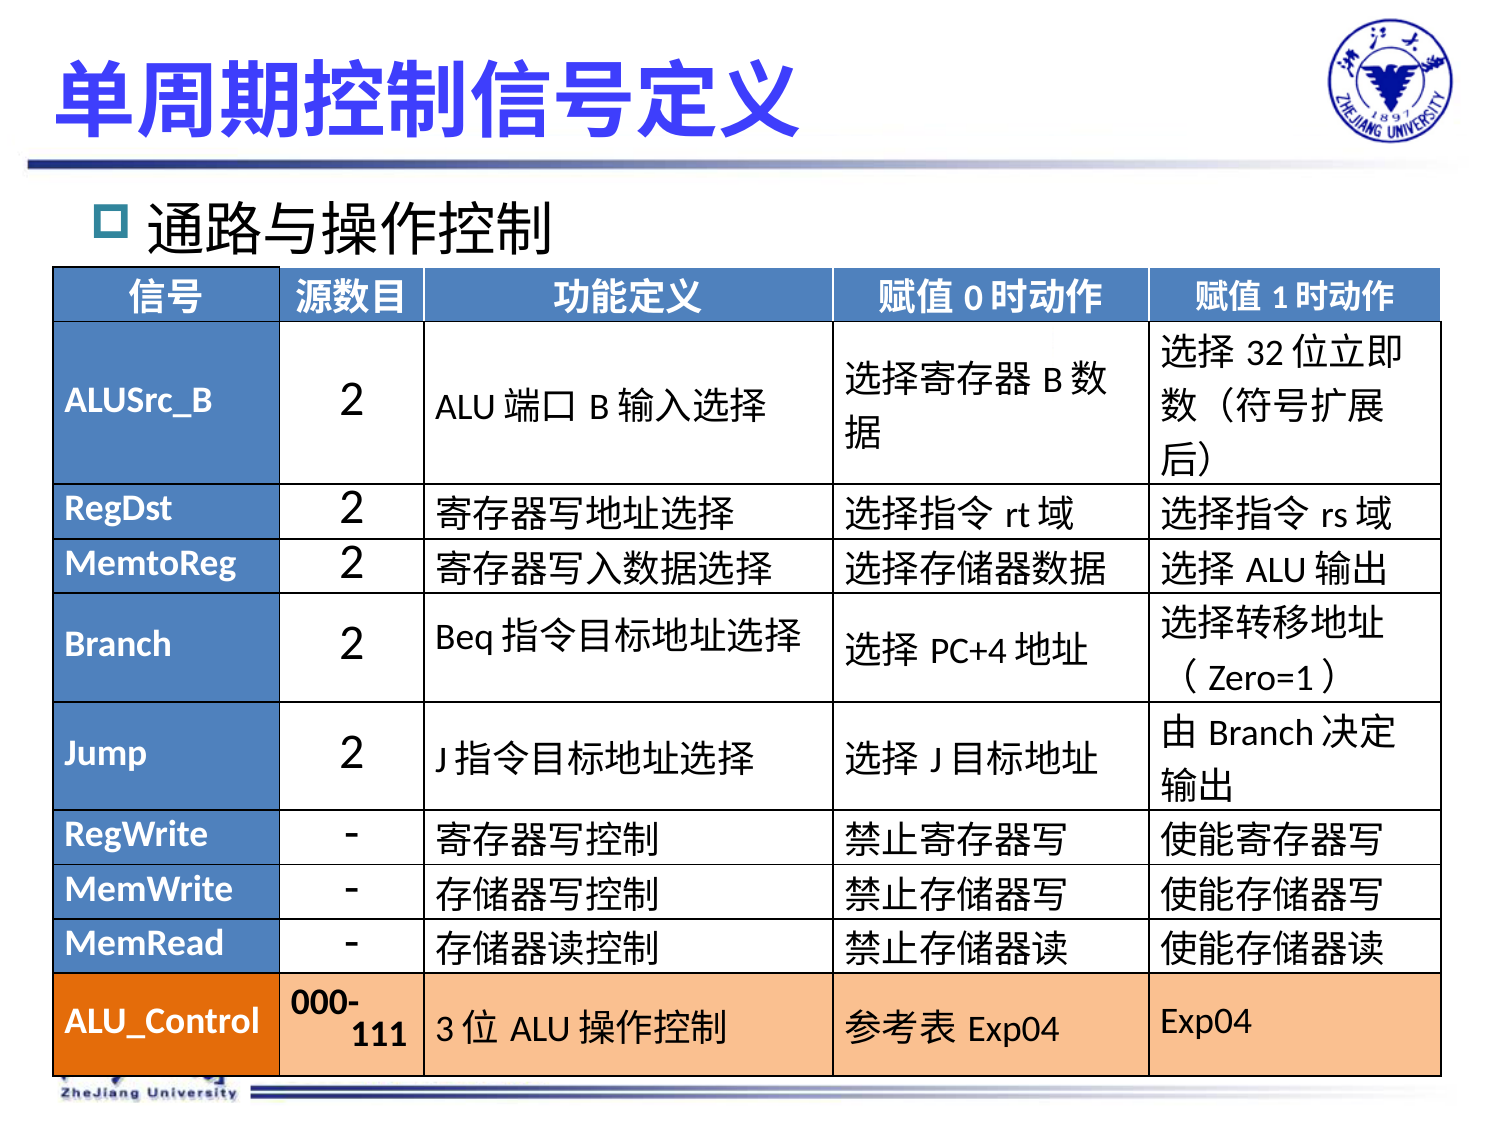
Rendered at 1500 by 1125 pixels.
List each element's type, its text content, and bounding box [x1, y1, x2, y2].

table_cell 2 [280, 703, 423, 809]
table_cell 使能存储器读 [1150, 920, 1440, 972]
table_cell 选择存储器数据 [834, 540, 1148, 592]
table_cell 由Branch决定输出 [1150, 703, 1440, 809]
table_cell 禁止存储器读 [834, 920, 1148, 972]
table_cell 选择指令rs域 [1150, 485, 1440, 538]
table_cell 选择ALU输出 [1150, 540, 1440, 592]
table_cell 存储器读控制 [425, 920, 832, 972]
table_cell ALU端口B输入选择 [425, 322, 832, 483]
table_cell 选择寄存器B数据 [834, 322, 1148, 483]
table_cell 选择PC+4地址 [834, 594, 1148, 701]
table_cell - [280, 865, 423, 918]
table_cell 选择32位立即数（符号扩展后） [1150, 322, 1440, 483]
table_cell - [280, 920, 423, 972]
table_cell Branch [54, 594, 279, 701]
table_header 源数目 [280, 268, 423, 321]
table_cell MemRead [54, 920, 279, 972]
title 单周期控制信号定义 [37, 19, 1329, 176]
table_cell 寄存器写入数据选择 [425, 540, 832, 592]
table_cell 存储器写控制 [425, 865, 832, 918]
table_cell MemtoReg [54, 540, 279, 592]
table_cell 选择转移地址（Zero=1） [1150, 594, 1440, 701]
table_cell Exp04 [1150, 974, 1440, 1075]
table_cell 2 [280, 540, 423, 592]
table_cell 000- 111 [280, 974, 423, 1075]
table_cell 2 [280, 485, 423, 538]
table_cell RegDst [54, 485, 279, 538]
table_cell - [280, 811, 423, 864]
table_cell 使能寄存器写 [1150, 811, 1440, 864]
table_cell J指令目标地址选择 [425, 703, 832, 809]
table_cell 禁止存储器写 [834, 865, 1148, 918]
table_cell 2 [280, 322, 423, 483]
table_cell Jump [54, 703, 279, 809]
table_header 赋值1时动作 [1150, 268, 1440, 321]
table_cell Beq指令目标地址选择 [425, 594, 832, 701]
table_header 功能定义 [425, 268, 832, 321]
text_box 通路与操作控制 [74, 184, 1425, 266]
table_cell 使能存储器写 [1150, 865, 1440, 918]
table_header 信号 [54, 268, 279, 321]
table_cell ALUSrc_B [54, 322, 279, 483]
table_cell 禁止寄存器写 [834, 811, 1148, 864]
table_cell 寄存器写控制 [425, 811, 832, 864]
picture [7, 0, 1493, 1125]
table_cell 2 [280, 594, 423, 701]
table_header 赋值0时动作 [834, 268, 1148, 321]
table_cell 3位ALU操作控制 [425, 974, 832, 1075]
table_cell 选择指令rt域 [834, 485, 1148, 538]
table_cell RegWrite [54, 811, 279, 864]
table_cell 选择J目标地址 [834, 703, 1148, 809]
table_cell 参考表Exp04 [834, 974, 1148, 1075]
table_cell 寄存器写地址选择 [425, 485, 832, 538]
table_cell MemWrite [54, 865, 279, 918]
table_cell ALU_Control [54, 974, 279, 1075]
